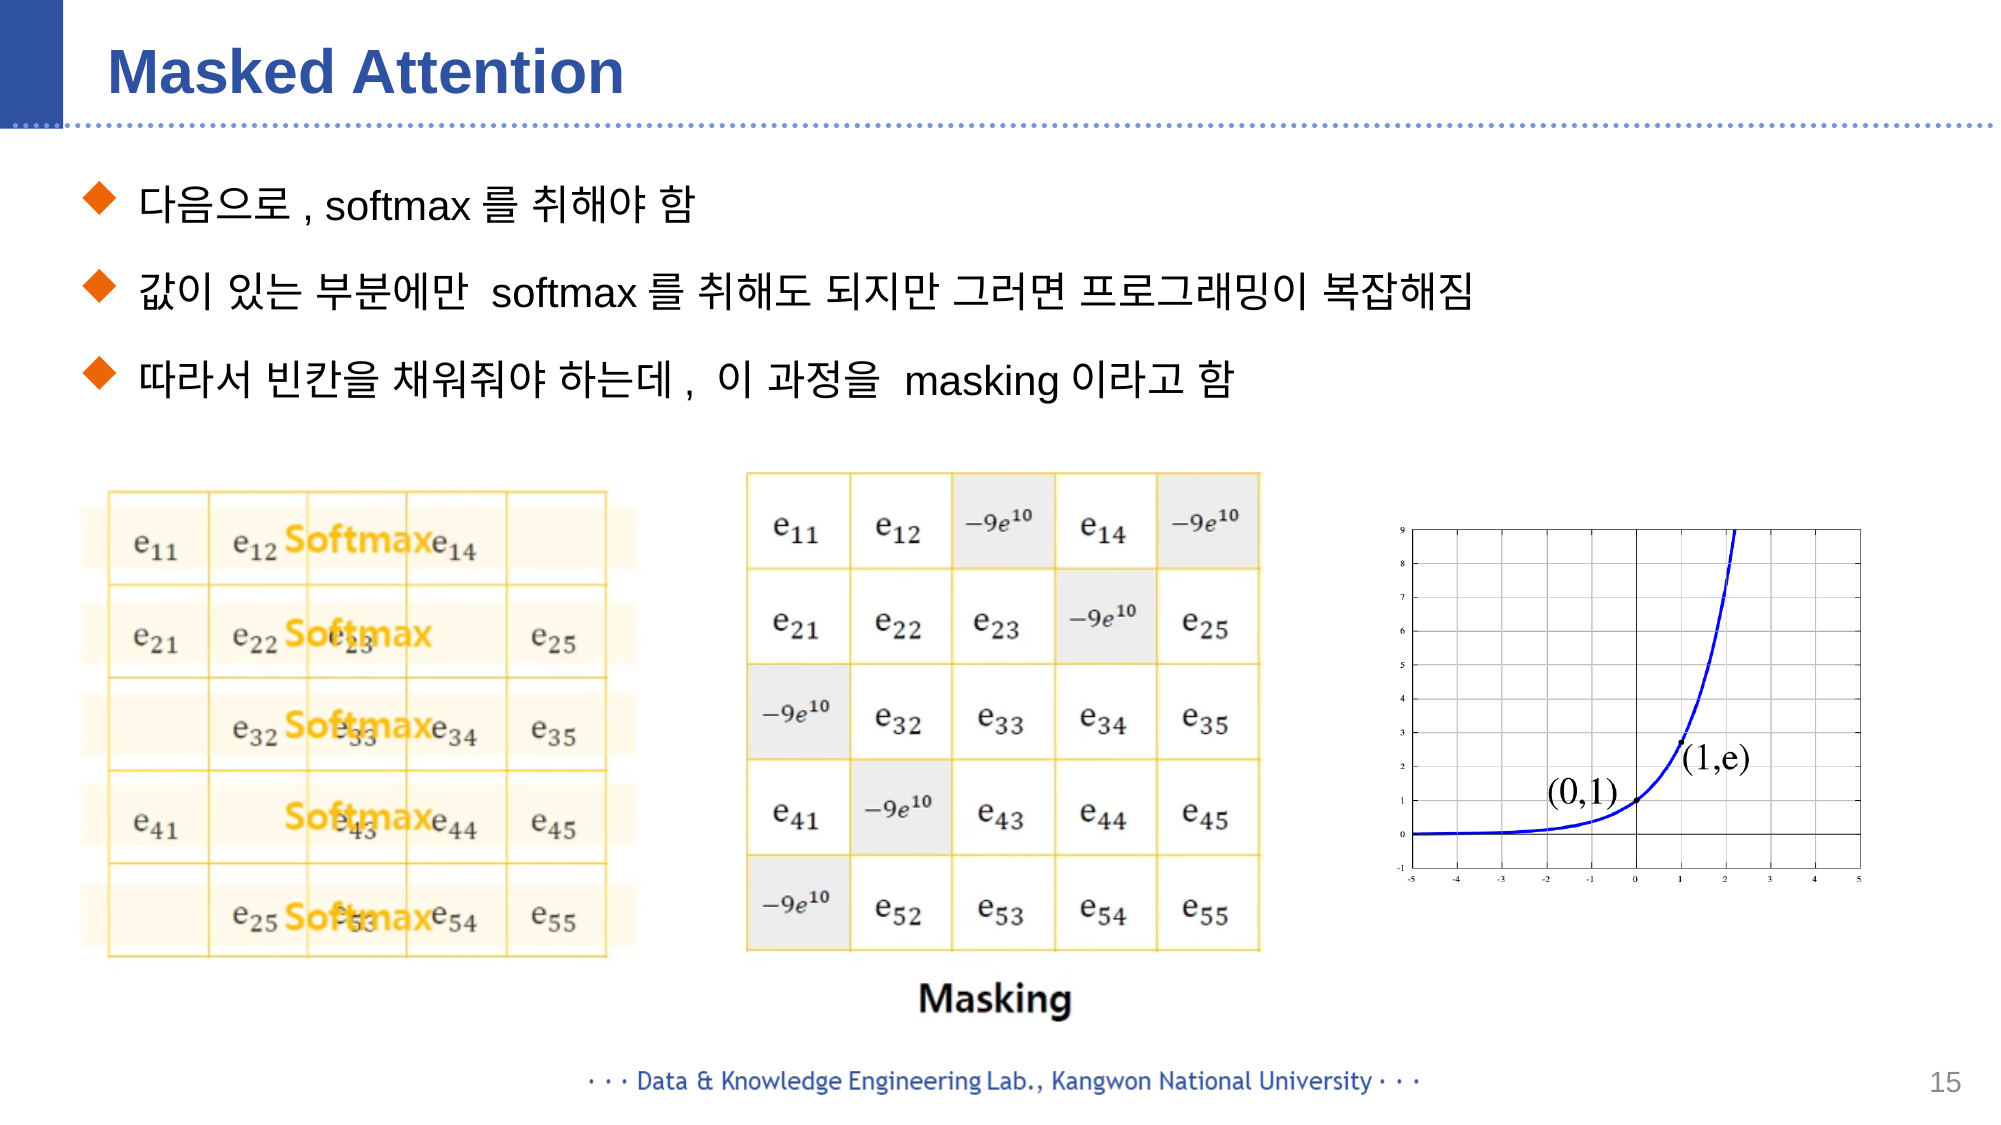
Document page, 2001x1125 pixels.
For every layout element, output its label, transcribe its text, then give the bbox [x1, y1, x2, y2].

picture [572, 1058, 1428, 1111]
slide_number 15 [1526, 1051, 1977, 1111]
picture [1379, 519, 1874, 890]
title Masked Attention [92, 29, 1818, 109]
picture [63, 474, 663, 978]
list 다음으로, softmax를 취해야 함 값이 있는 부분에만 softmax를 취해도 되지만 그러면 프로그래밍이 복잡해짐 따라서 빈칸을 채워줘야 하는데, 이 과정을 masking이라고 함 [63, 171, 1937, 1014]
picture [731, 457, 1269, 1033]
